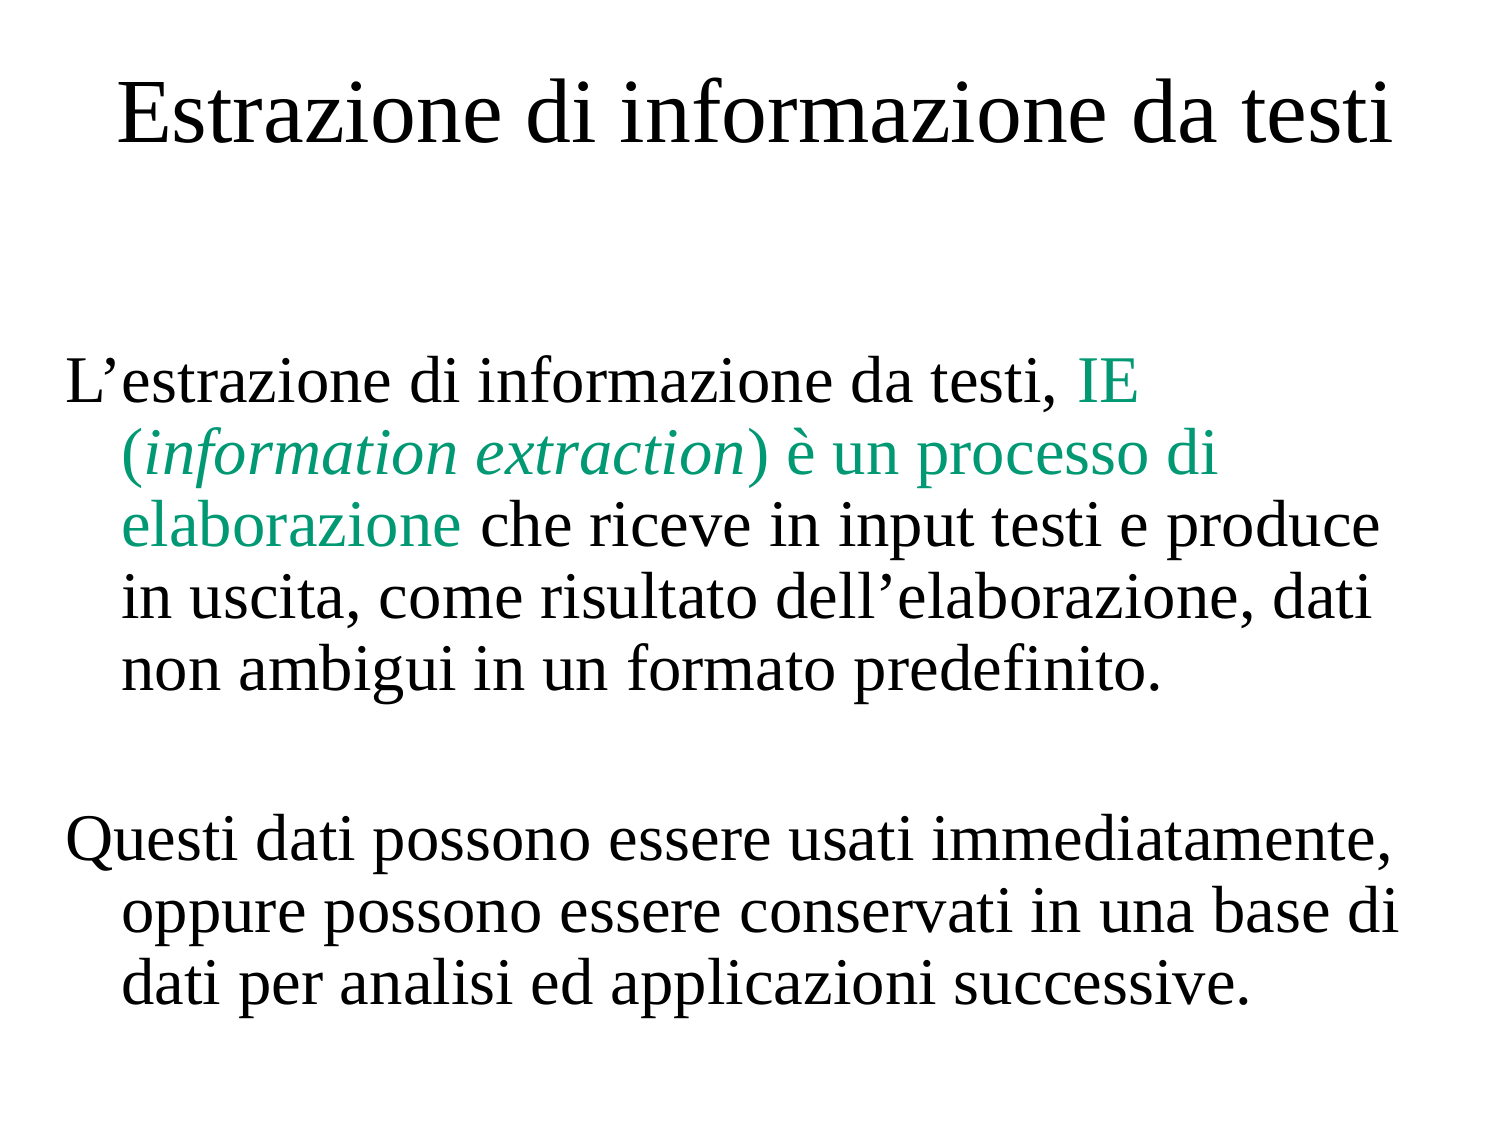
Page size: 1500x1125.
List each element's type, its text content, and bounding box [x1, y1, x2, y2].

list L’estrazione di informazione da testi, IE (information extraction) è un processo di elaborazione che riceve in input testi e produce in uscita, come risultato dell’elaborazione, dati non ambigui in un formato predefinito. Questi dati possono essere usati immediatamente, oppure possono essere conservati in una base di dati per analisi ed applicazioni successive. [50, 337, 1463, 1075]
title Estrazione di informazione da testi [62, 12, 1450, 200]
